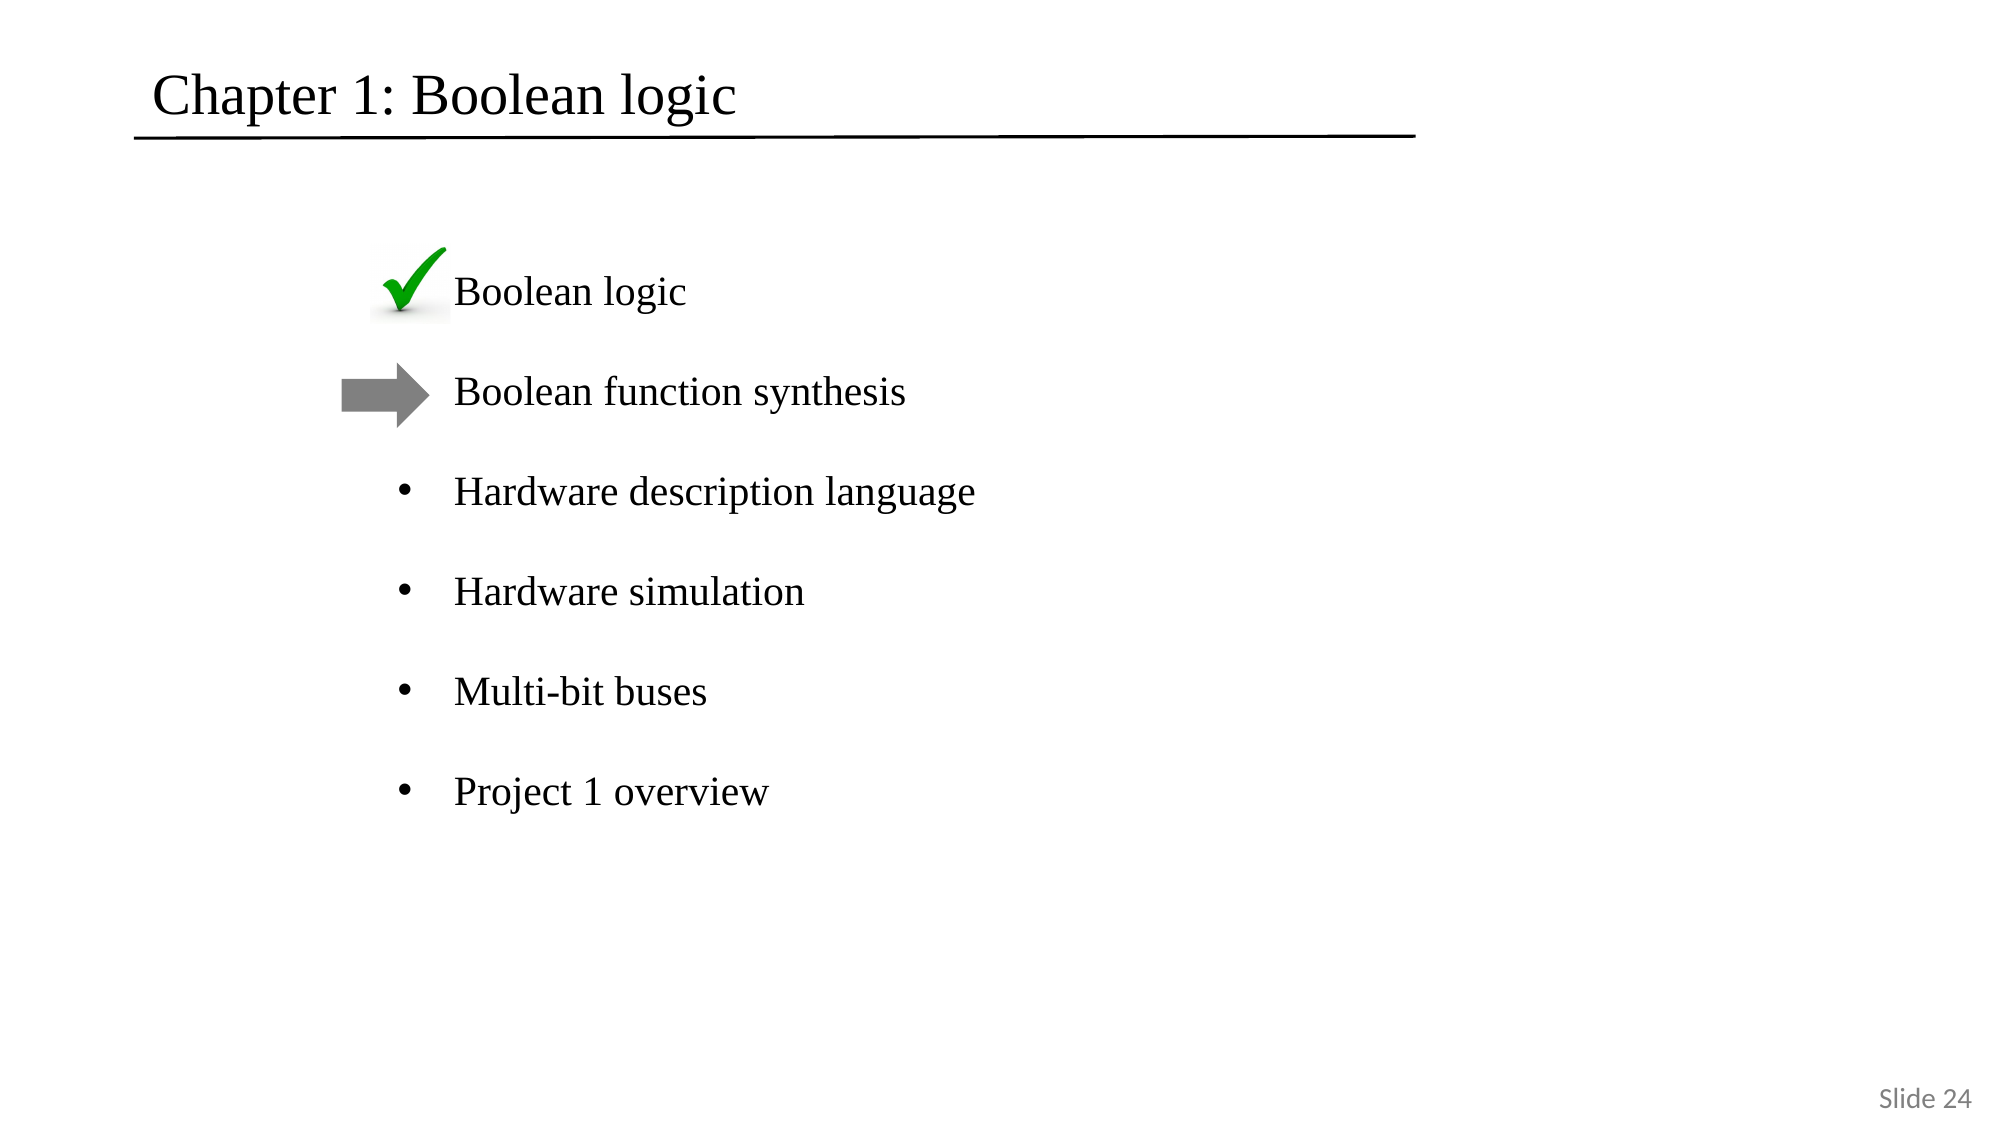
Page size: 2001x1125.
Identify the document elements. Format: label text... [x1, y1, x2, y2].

text_box [340, 361, 431, 430]
text_box Boolean logic Boolean function synthesis Hardware description language Hardware simulation Multi-bit buses Project 1 overview [307, 256, 1141, 822]
picture [370, 243, 451, 324]
title Chapter 1: Boolean logic [137, 48, 1417, 144]
